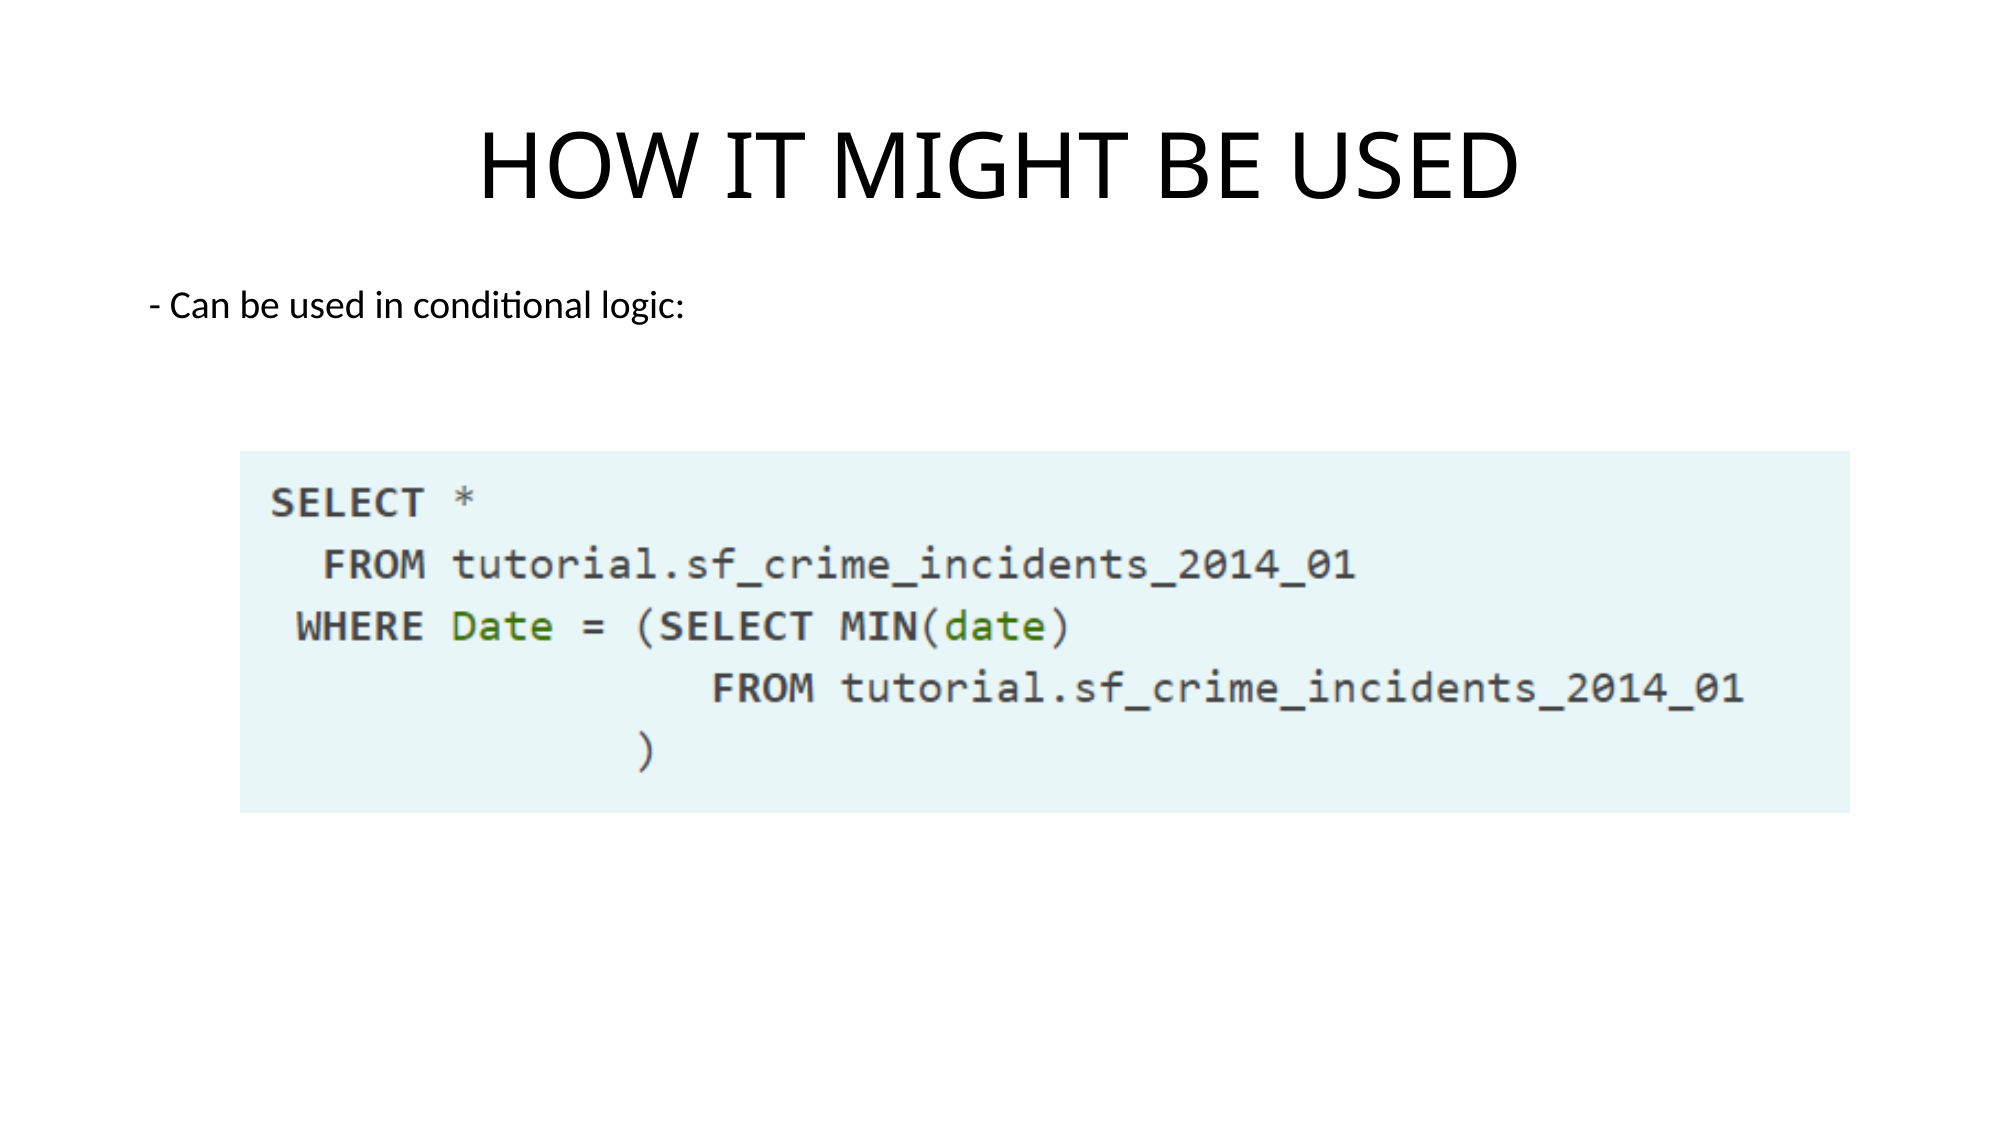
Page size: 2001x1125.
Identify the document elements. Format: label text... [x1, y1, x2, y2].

list - Can be used in conditional logic: [125, 277, 1850, 1072]
picture [240, 451, 1850, 813]
title HOW IT MIGHT BE USED [137, 59, 1863, 278]
